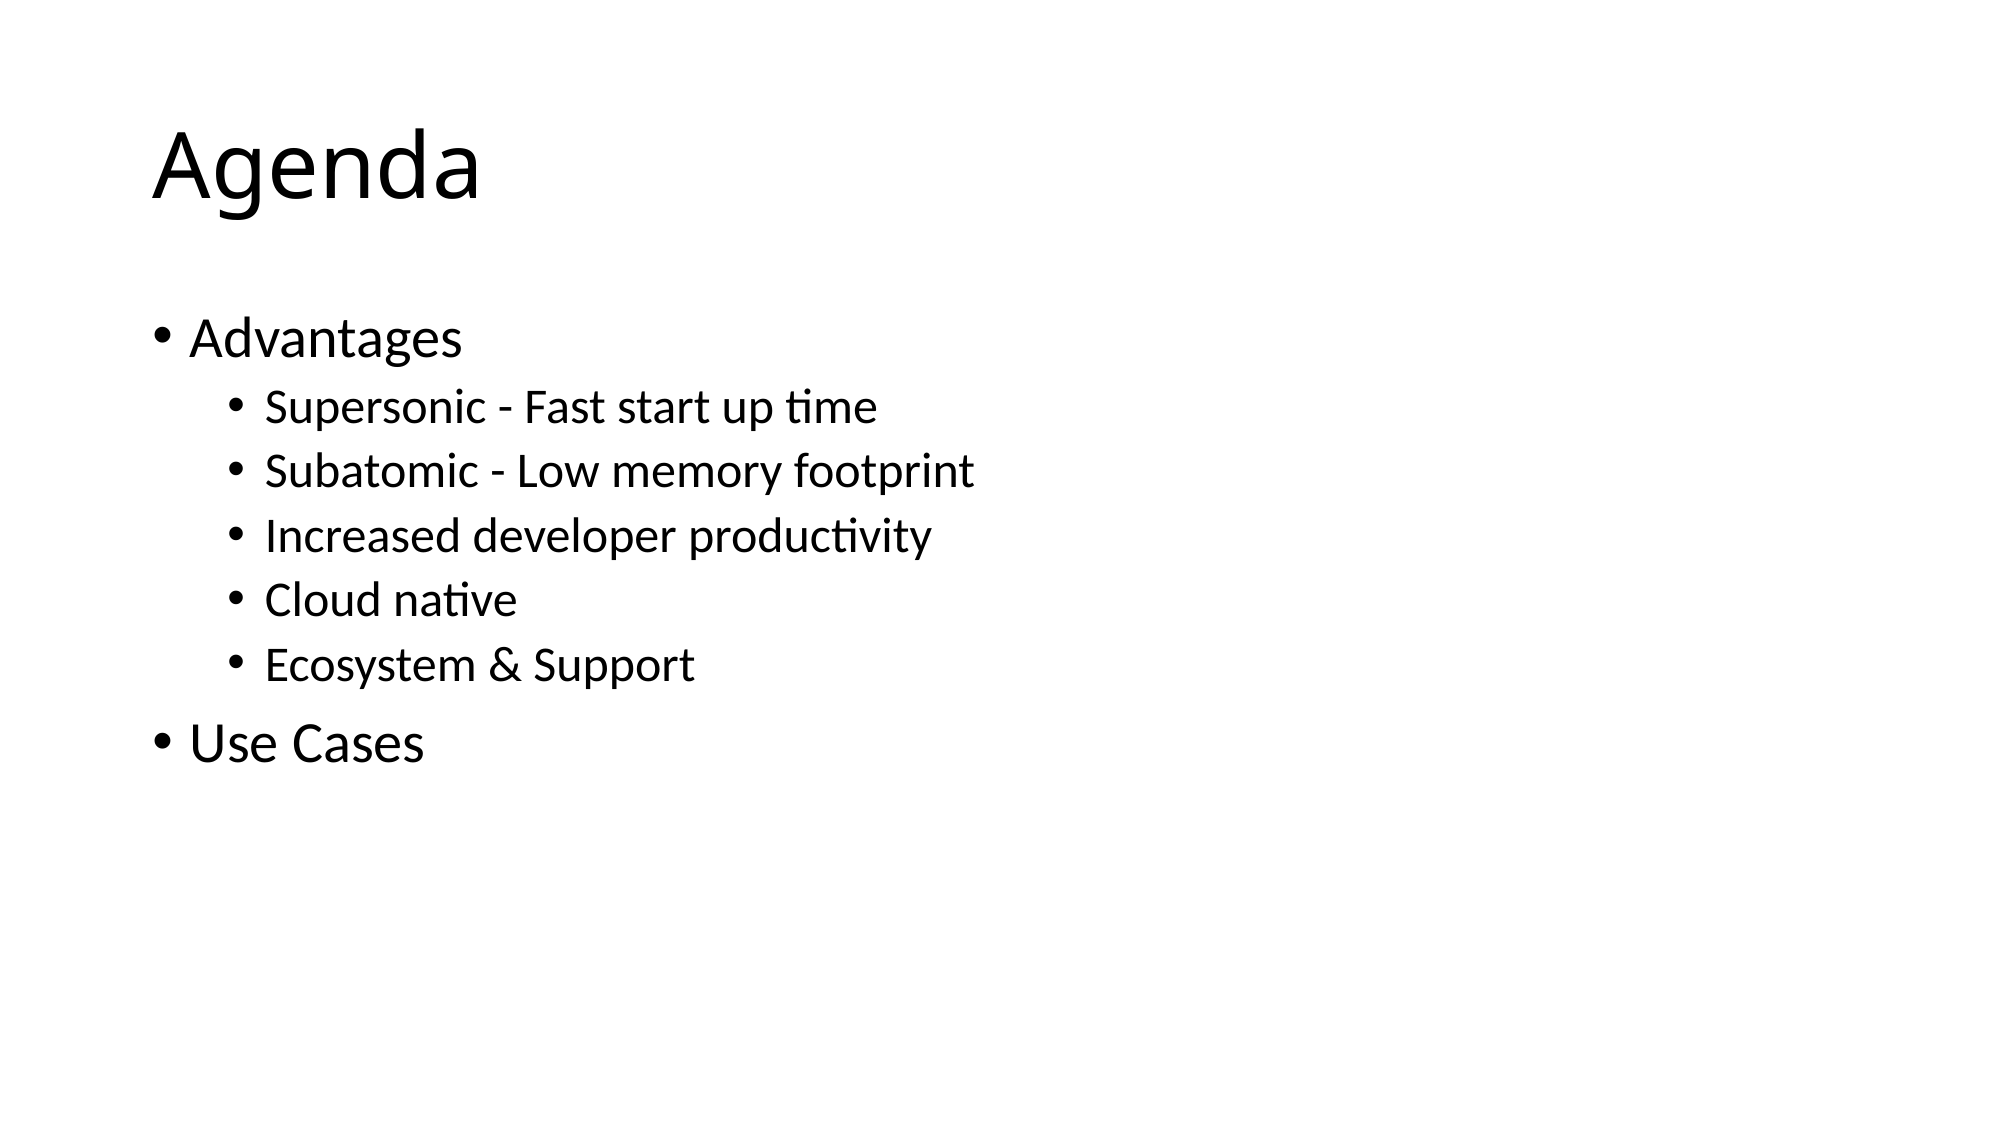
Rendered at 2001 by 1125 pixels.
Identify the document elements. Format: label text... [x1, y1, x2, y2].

title Agenda [137, 59, 1863, 278]
list Advantages Supersonic - Fast start up time Subatomic - Low memory footprint Increased developer productivity Cloud native Ecosystem & Support Use Cases [137, 299, 1863, 1014]
